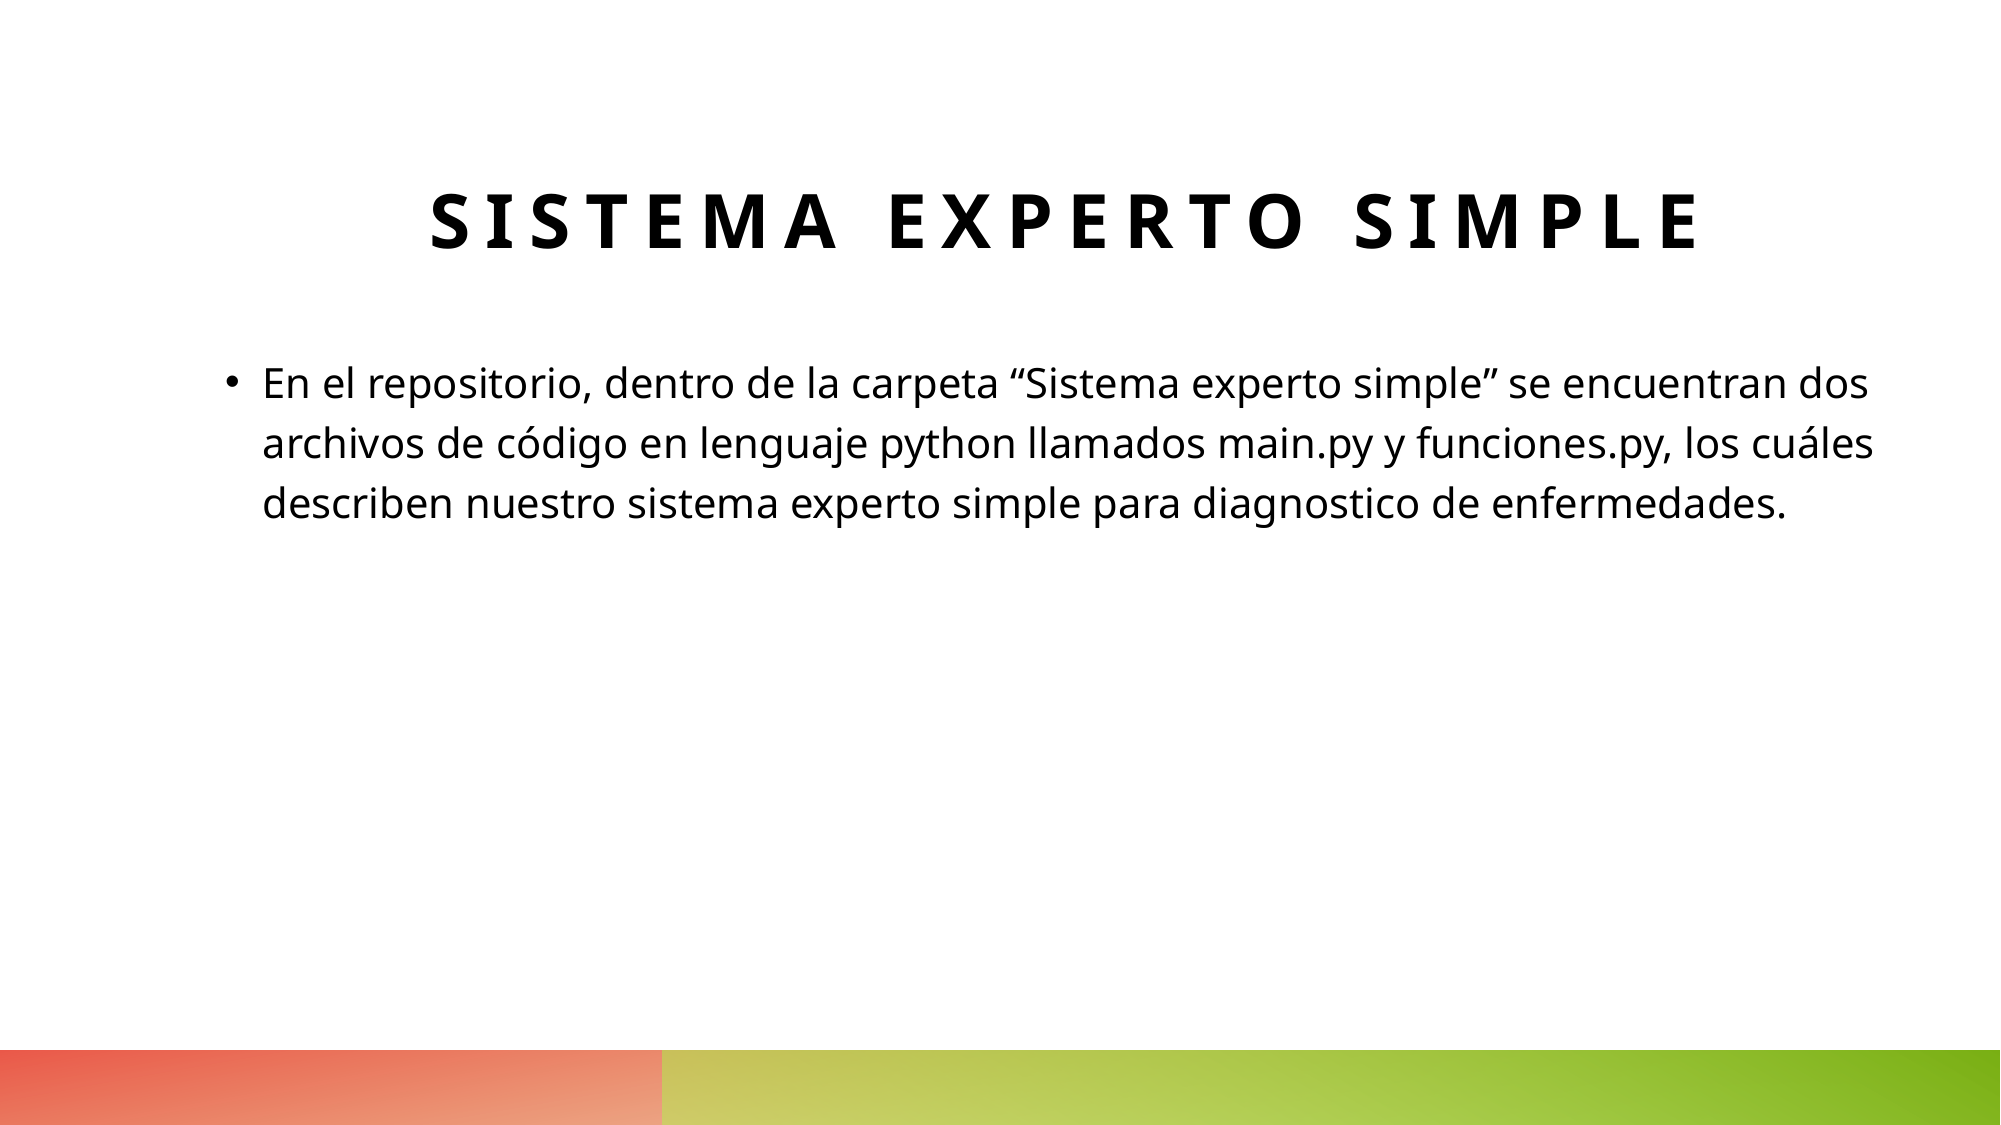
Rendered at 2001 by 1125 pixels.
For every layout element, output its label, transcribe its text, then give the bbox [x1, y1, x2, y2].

title Sistema experto simple [225, 60, 1905, 264]
list En el repositorio, dentro de la carpeta “Sistema experto simple” se encuentran dos archivos de código en lenguaje python llamados main.py y funciones.py, los cuáles describen nuestro sistema experto simple para diagnostico de enfermedades. [225, 346, 1905, 996]
